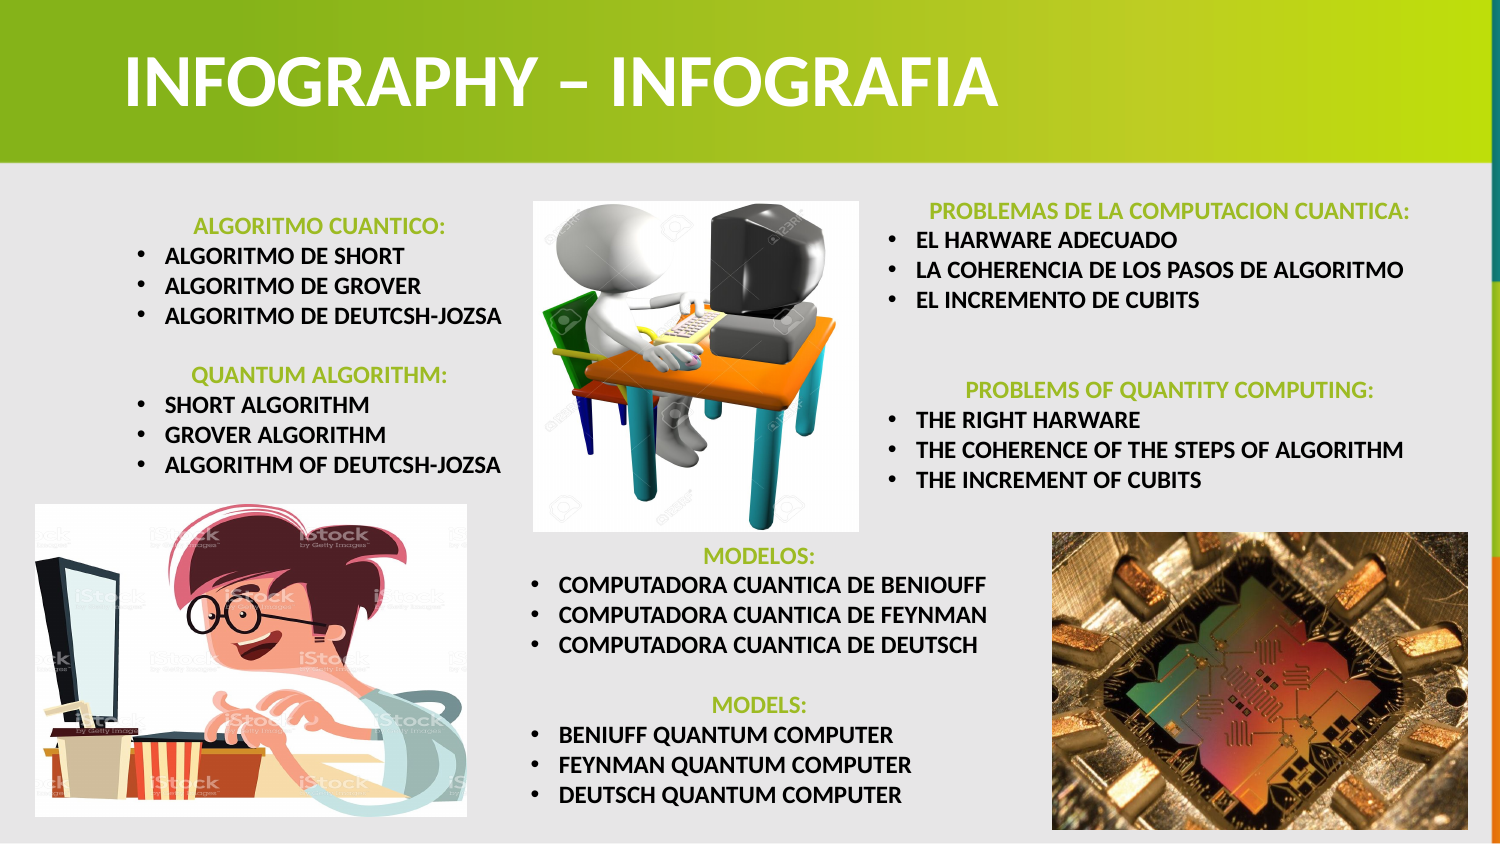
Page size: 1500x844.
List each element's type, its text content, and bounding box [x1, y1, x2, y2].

picture [0, 0, 1500, 844]
text_box MODELOS: COMPUTADORA CUANTICA DE BENIOUFF COMPUTADORA CUANTICA DE FEYNMAN COMPUTADORA CUANTICA DE DEUTSCH MODELS: BENIUFF QUANTUM COMPUTER FEYNMAN QUANTUM COMPUTER DEUTSCH QUANTUM COMPUTER [515, 531, 1004, 817]
text_box PROBLEMAS DE LA COMPUTACION CUANTICA: EL HARWARE ADECUADO LA COHERENCIA DE LOS PASOS DE ALGORITMO EL INCREMENTO DE CUBITS PROBLEMS OF QUANTITY COMPUTING: THE RIGHT HARWARE THE COHERENCE OF THE STEPS OF ALGORITHM THE INCREMENT OF CUBITS [872, 186, 1468, 501]
text_box INFOGRAPHY – INFOGRAFIA [108, 24, 1062, 129]
text_box ALGORITMO CUANTICO: ALGORITMO DE SHORT ALGORITMO DE GROVER ALGORITMO DE DEUTCSH-JOZSA QUANTUM ALGORITHM: SHORT ALGORITHM GROVER ALGORITHM ALGORITHM OF DEUTCSH-JOZSA [121, 201, 518, 487]
